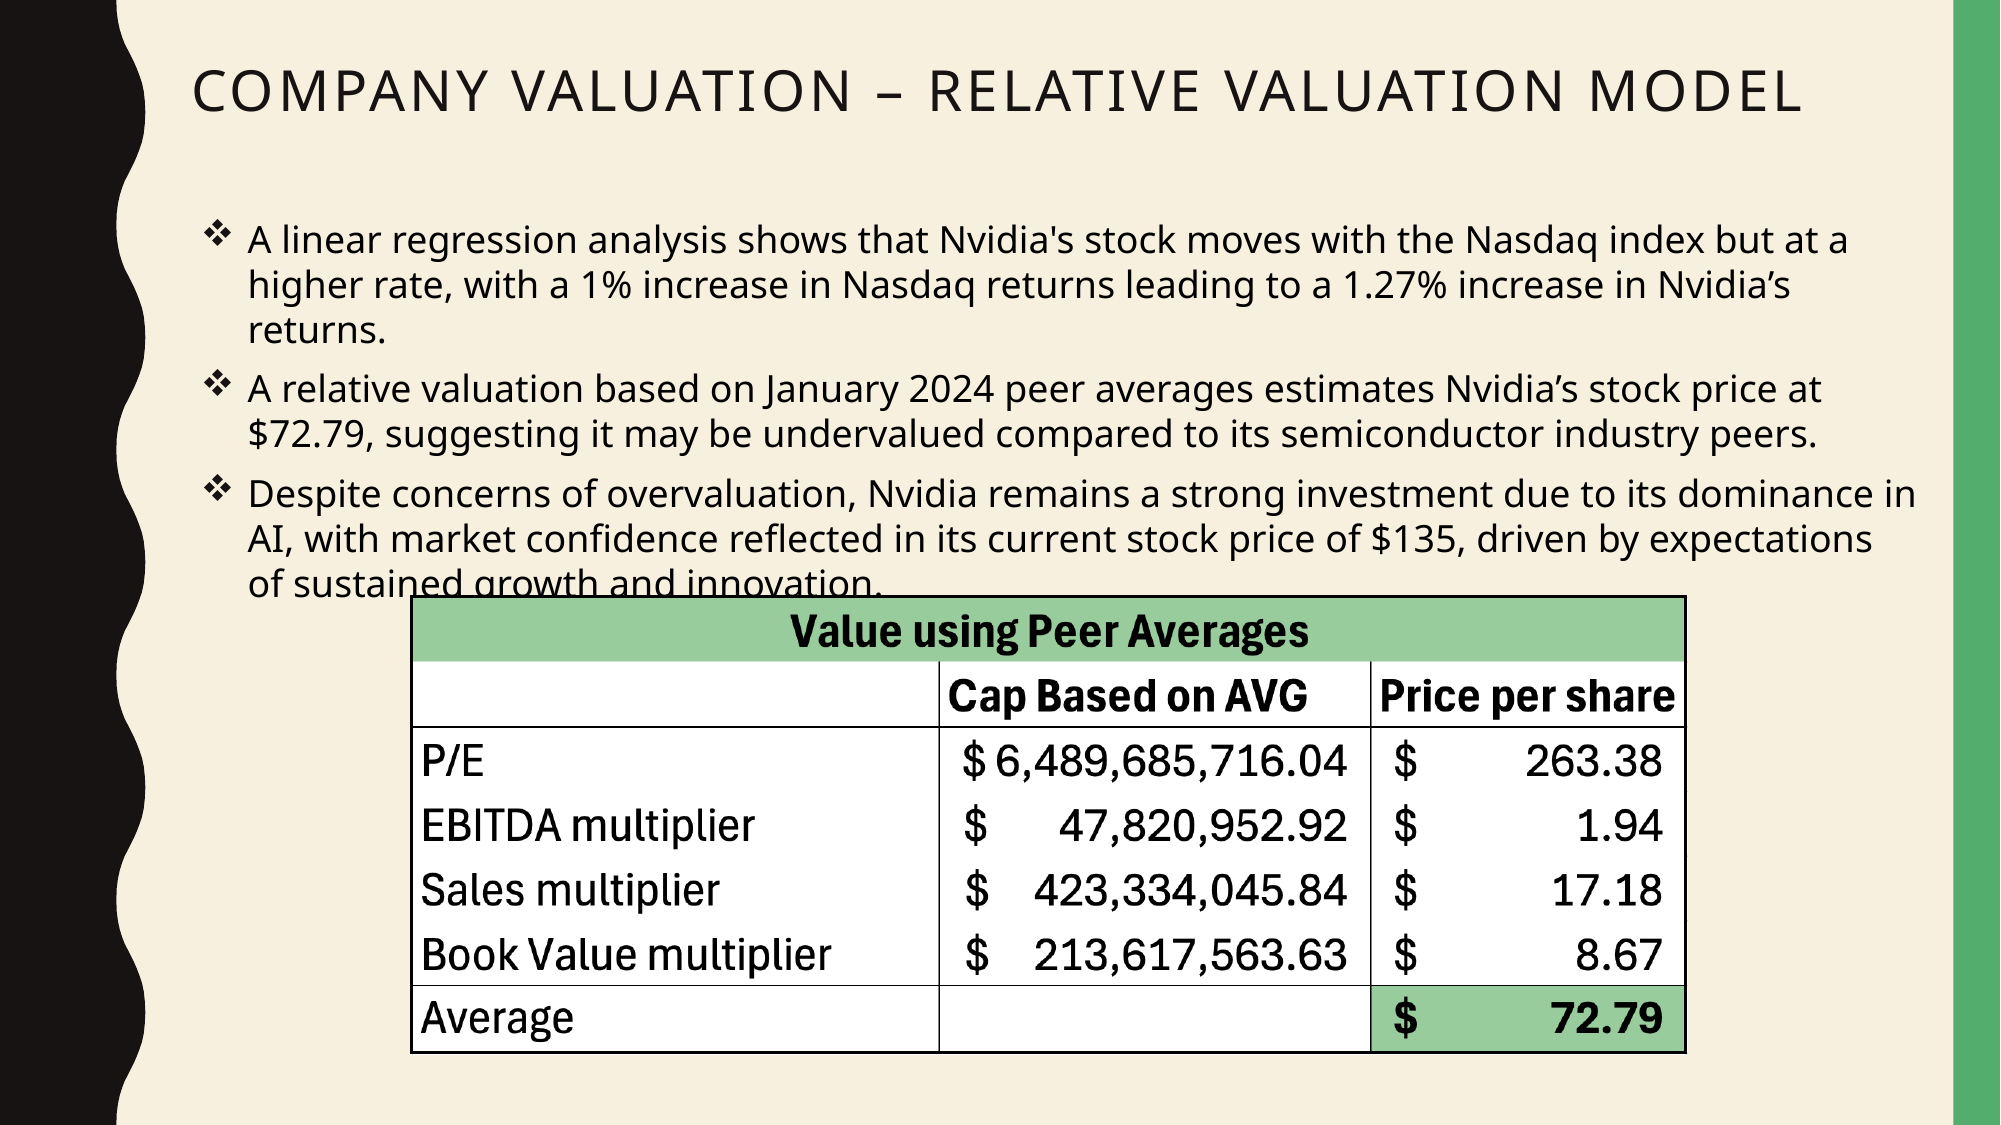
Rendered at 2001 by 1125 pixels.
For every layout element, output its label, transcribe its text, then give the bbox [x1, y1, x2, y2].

title Company Valuation – relative valuation model [176, 55, 1922, 156]
picture [410, 595, 1688, 1055]
text_box A linear regression analysis shows that Nvidia's stock moves with the Nasdaq index but at a higher rate, with a 1% increase in Nasdaq returns leading to a 1.27% increase in Nvidia’s returns. A relative valuation based on January 2024 peer averages estimates Nvidia’s stock price at $72.79, suggesting it may be undervalued compared to its semiconductor industry peers. Despite concerns of overvaluation, Nvidia remains a strong investment due to its dominance in AI, with market confidence reflected in its current stock price of $135, driven by expectations of sustained growth and innovation. [176, 208, 1935, 657]
